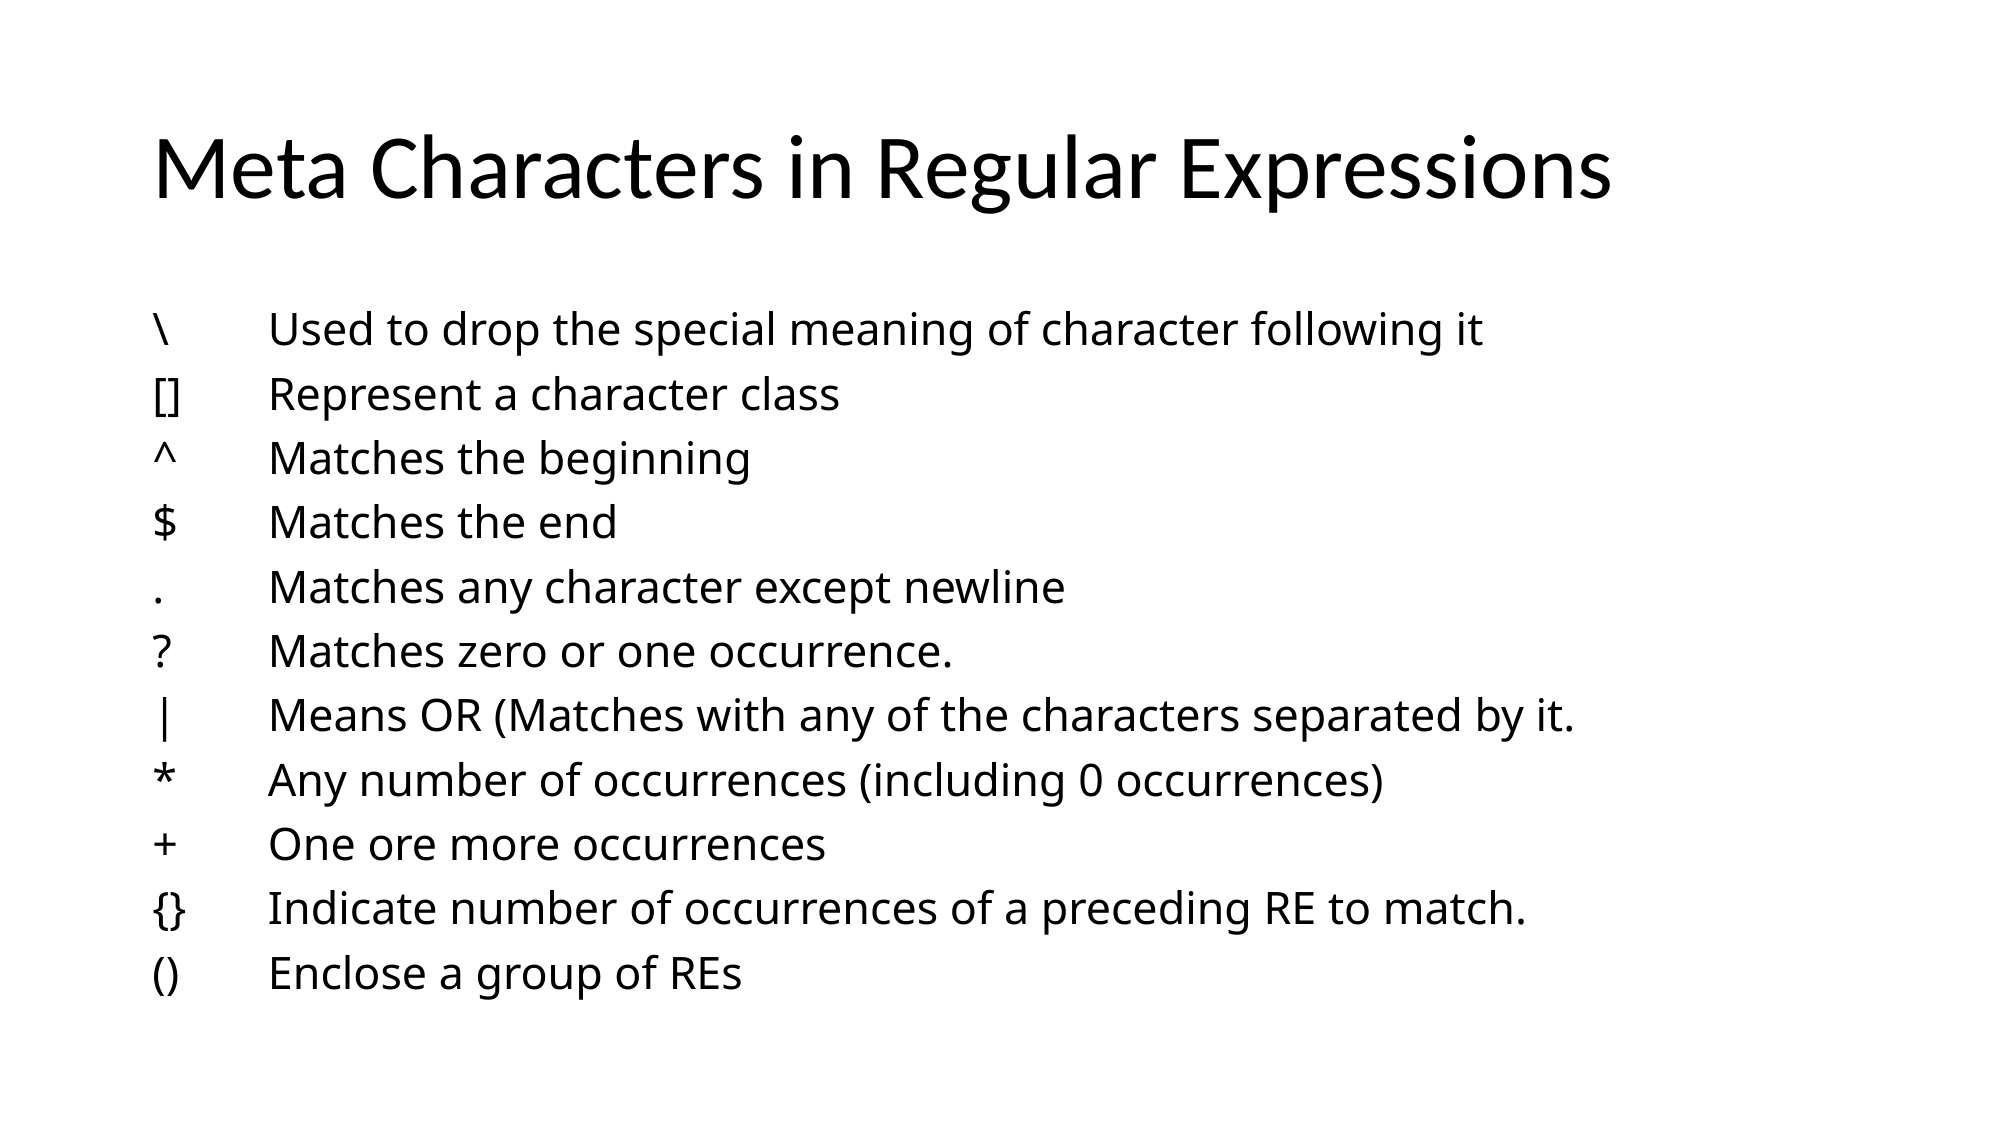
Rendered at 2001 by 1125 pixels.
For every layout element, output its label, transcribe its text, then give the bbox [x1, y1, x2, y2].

title Meta Characters in Regular Expressions [137, 59, 1863, 278]
list \ Used to drop the special meaning of character following it [] Represent a character class ^ Matches the beginning $ Matches the end . Matches any character except newline ? Matches zero or one occurrence. | Means OR (Matches with any of the characters separated by it. * Any number of occurrences (including 0 occurrences) + One ore more occurrences {} Indicate number of occurrences of a preceding RE to match. () Enclose a group of REs [137, 299, 1863, 1014]
